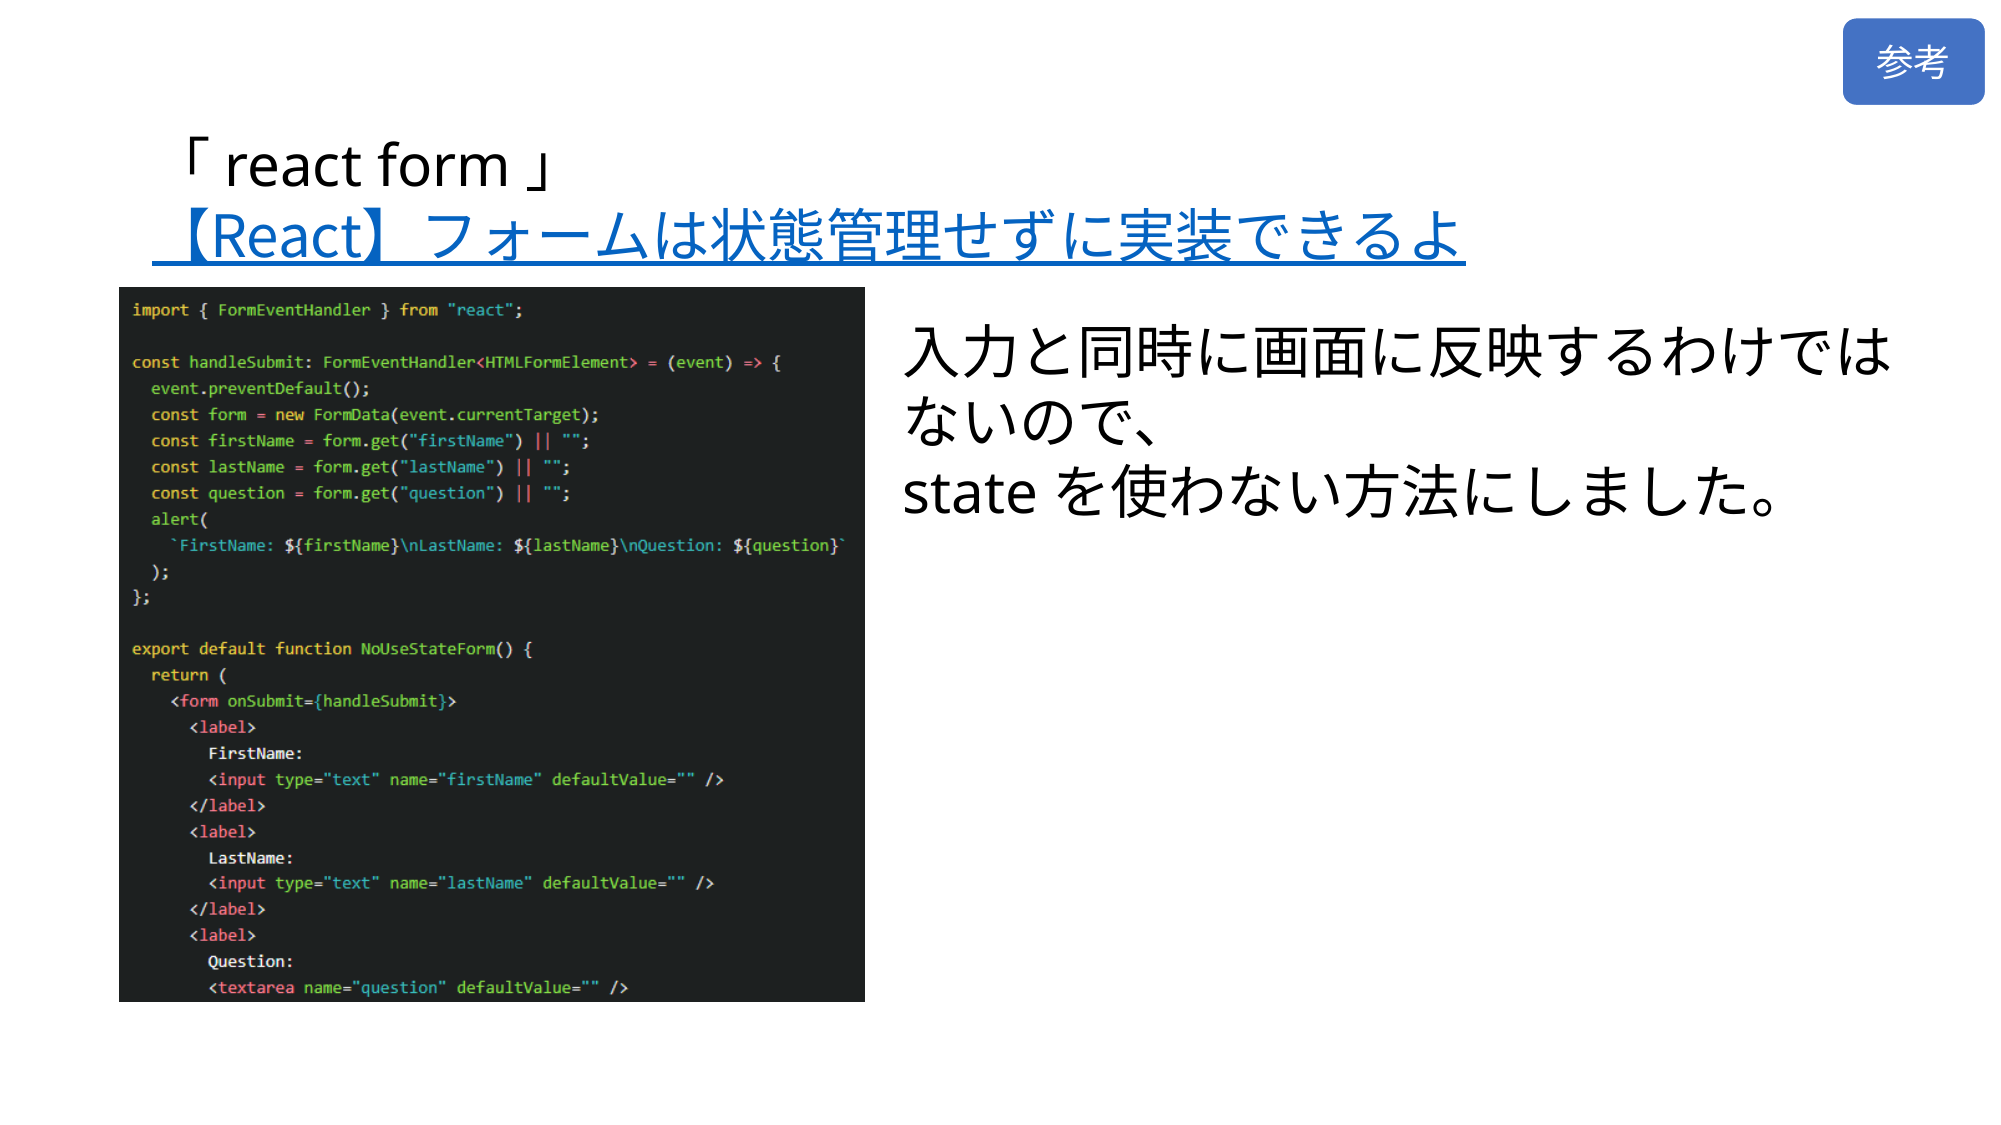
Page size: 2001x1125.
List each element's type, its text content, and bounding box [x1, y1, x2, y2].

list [119, 287, 865, 1002]
text_box 入力と同時に画面に反映するわけでは ないので、 stateを使わない方法にしました。 [888, 307, 1909, 533]
text_box 参考 [1839, 15, 1989, 108]
title 「react form」 【React】フォームは状態管理せずに実装できるよ [137, 59, 1863, 351]
